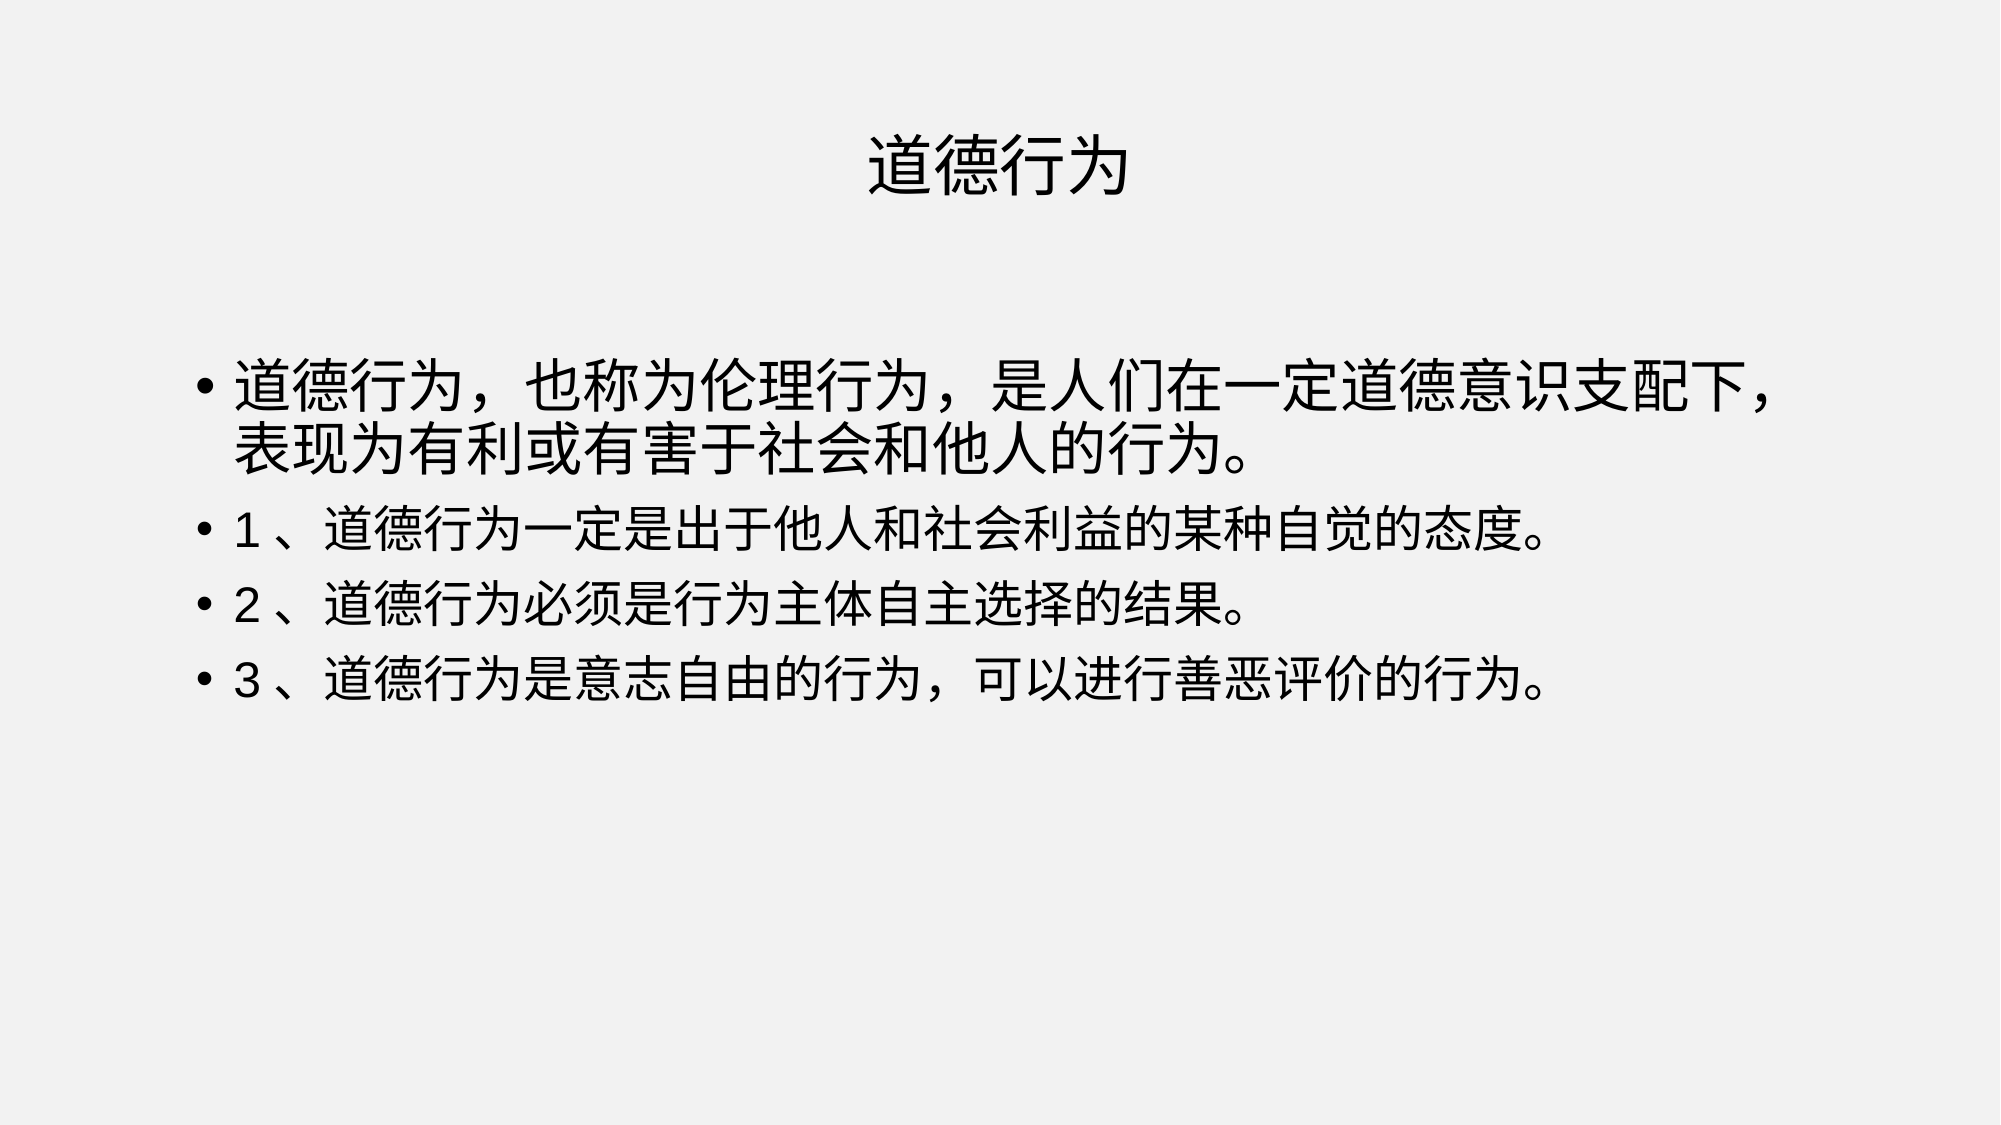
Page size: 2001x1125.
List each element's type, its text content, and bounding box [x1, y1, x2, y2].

title 道德行为 [99, 99, 1900, 238]
list 道德行为，也称为伦理行为，是人们在一定道德意识支配下，表现为有利或有害于社会和他人的行为。 1、道德行为一定是出于他人和社会利益的某种自觉的态度。 2、道德行为必须是行为主体自主选择的结果。 3、道德行为是意志自由的行为，可以进行善恶评价的行为。 [180, 350, 1811, 840]
